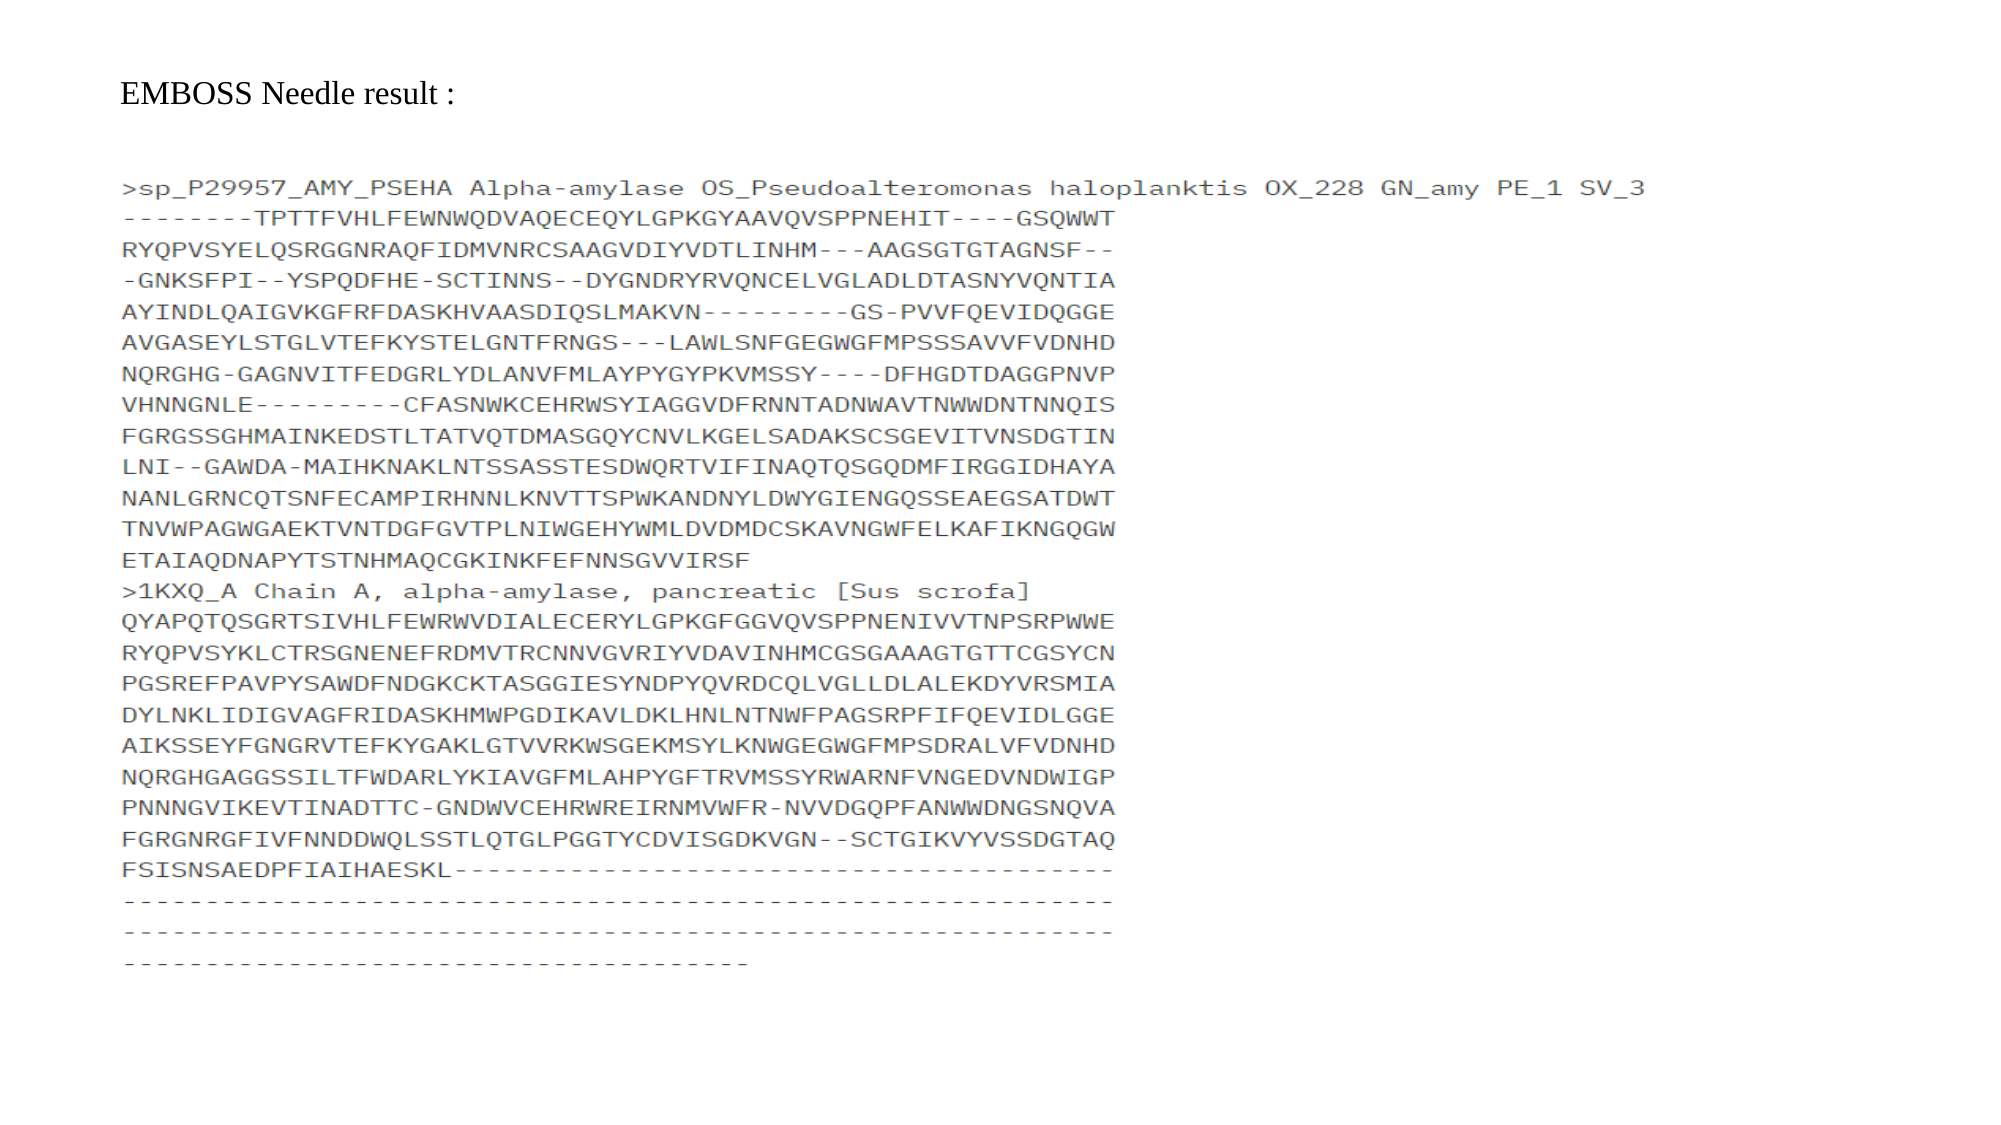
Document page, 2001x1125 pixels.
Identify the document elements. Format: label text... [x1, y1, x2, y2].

text_box EMBOSS Needle result : [105, 64, 1106, 119]
picture [77, 124, 1742, 1007]
